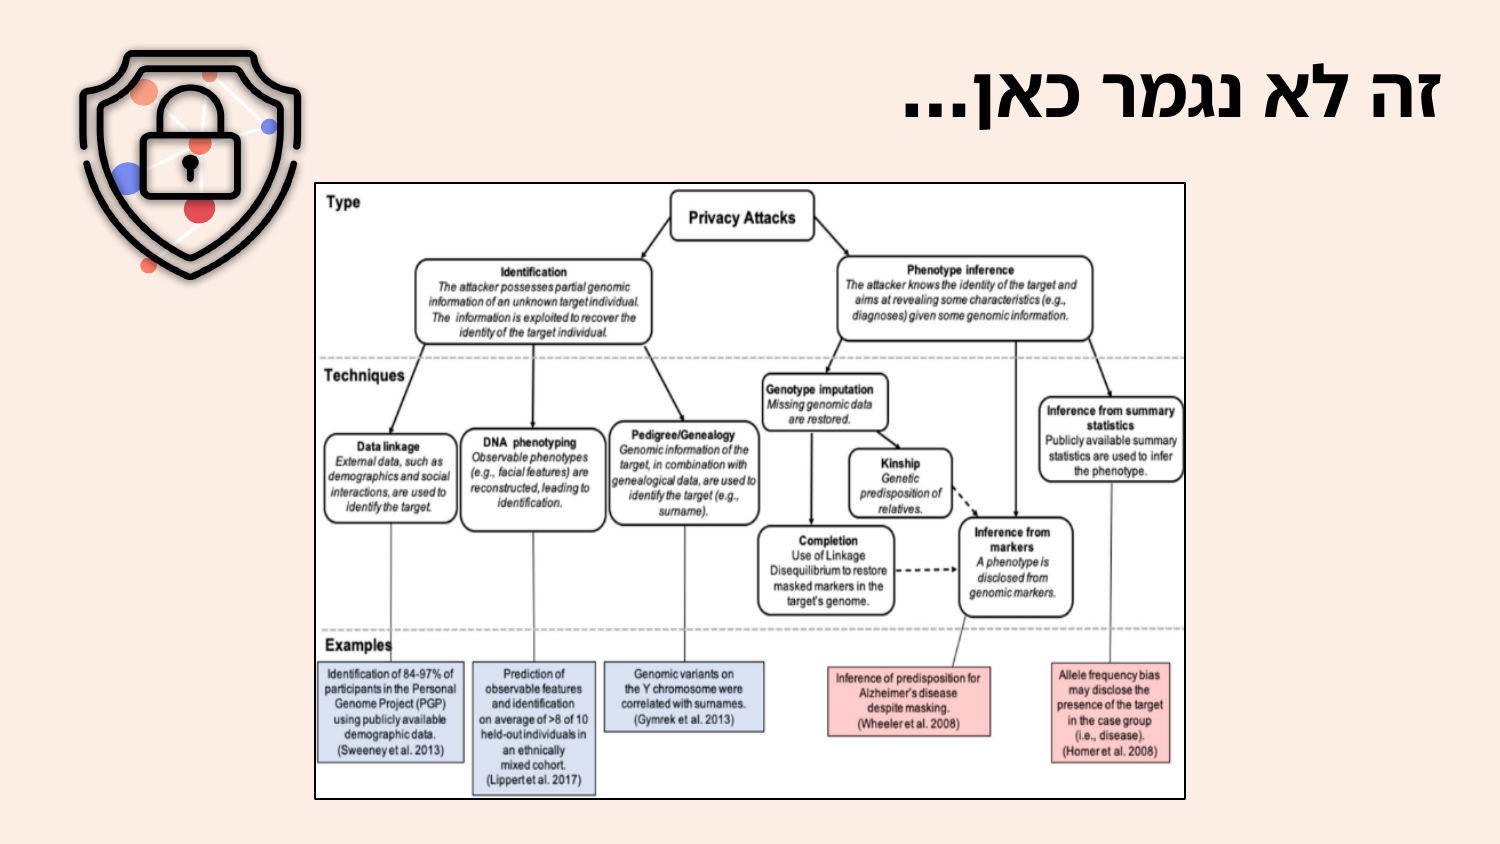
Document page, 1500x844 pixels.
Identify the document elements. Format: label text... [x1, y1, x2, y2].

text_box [23, 17, 312, 300]
picture [315, 183, 1185, 799]
text_box זה לא נגמר כאן… [432, 46, 1459, 133]
